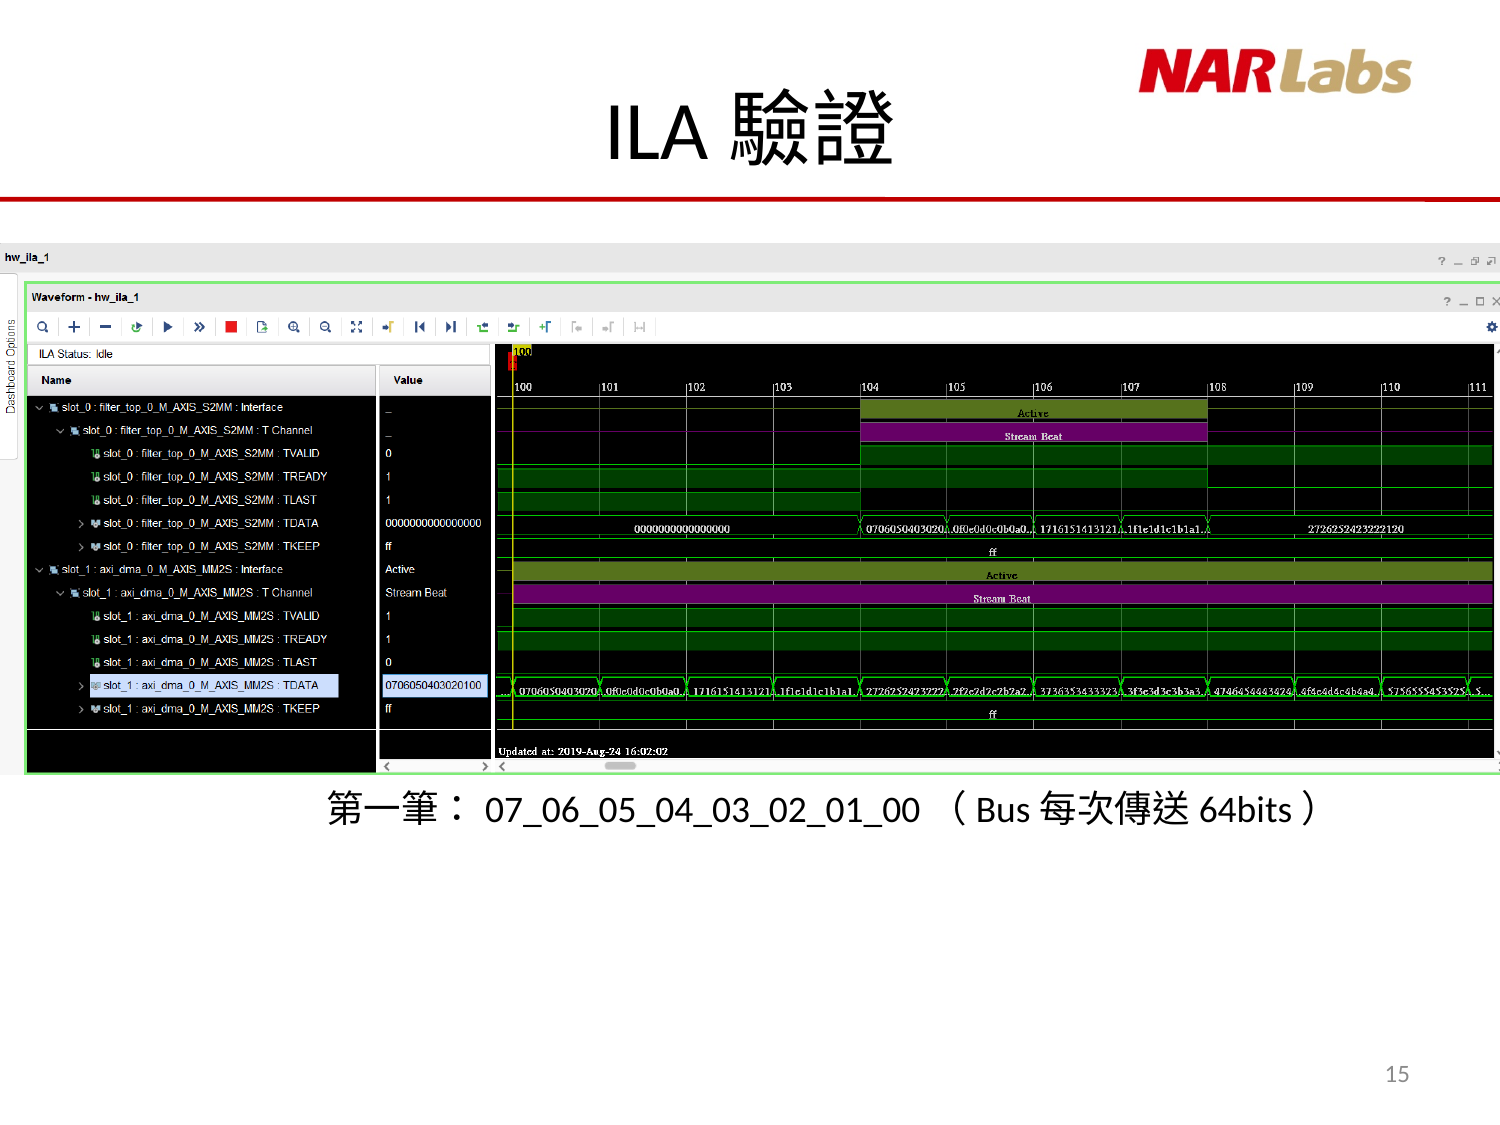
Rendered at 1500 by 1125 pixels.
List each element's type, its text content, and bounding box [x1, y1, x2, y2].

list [0, 243, 1500, 776]
text_box 第一筆：07_06_05_04_03_02_01_00（Bus每次傳送64bits） [311, 785, 1354, 838]
title ILA驗證 [75, 45, 1425, 209]
picture [0, 0, 1500, 197]
picture [0, 776, 1500, 1125]
slide_number 15 [1074, 1042, 1425, 1103]
picture [0, 202, 1500, 243]
